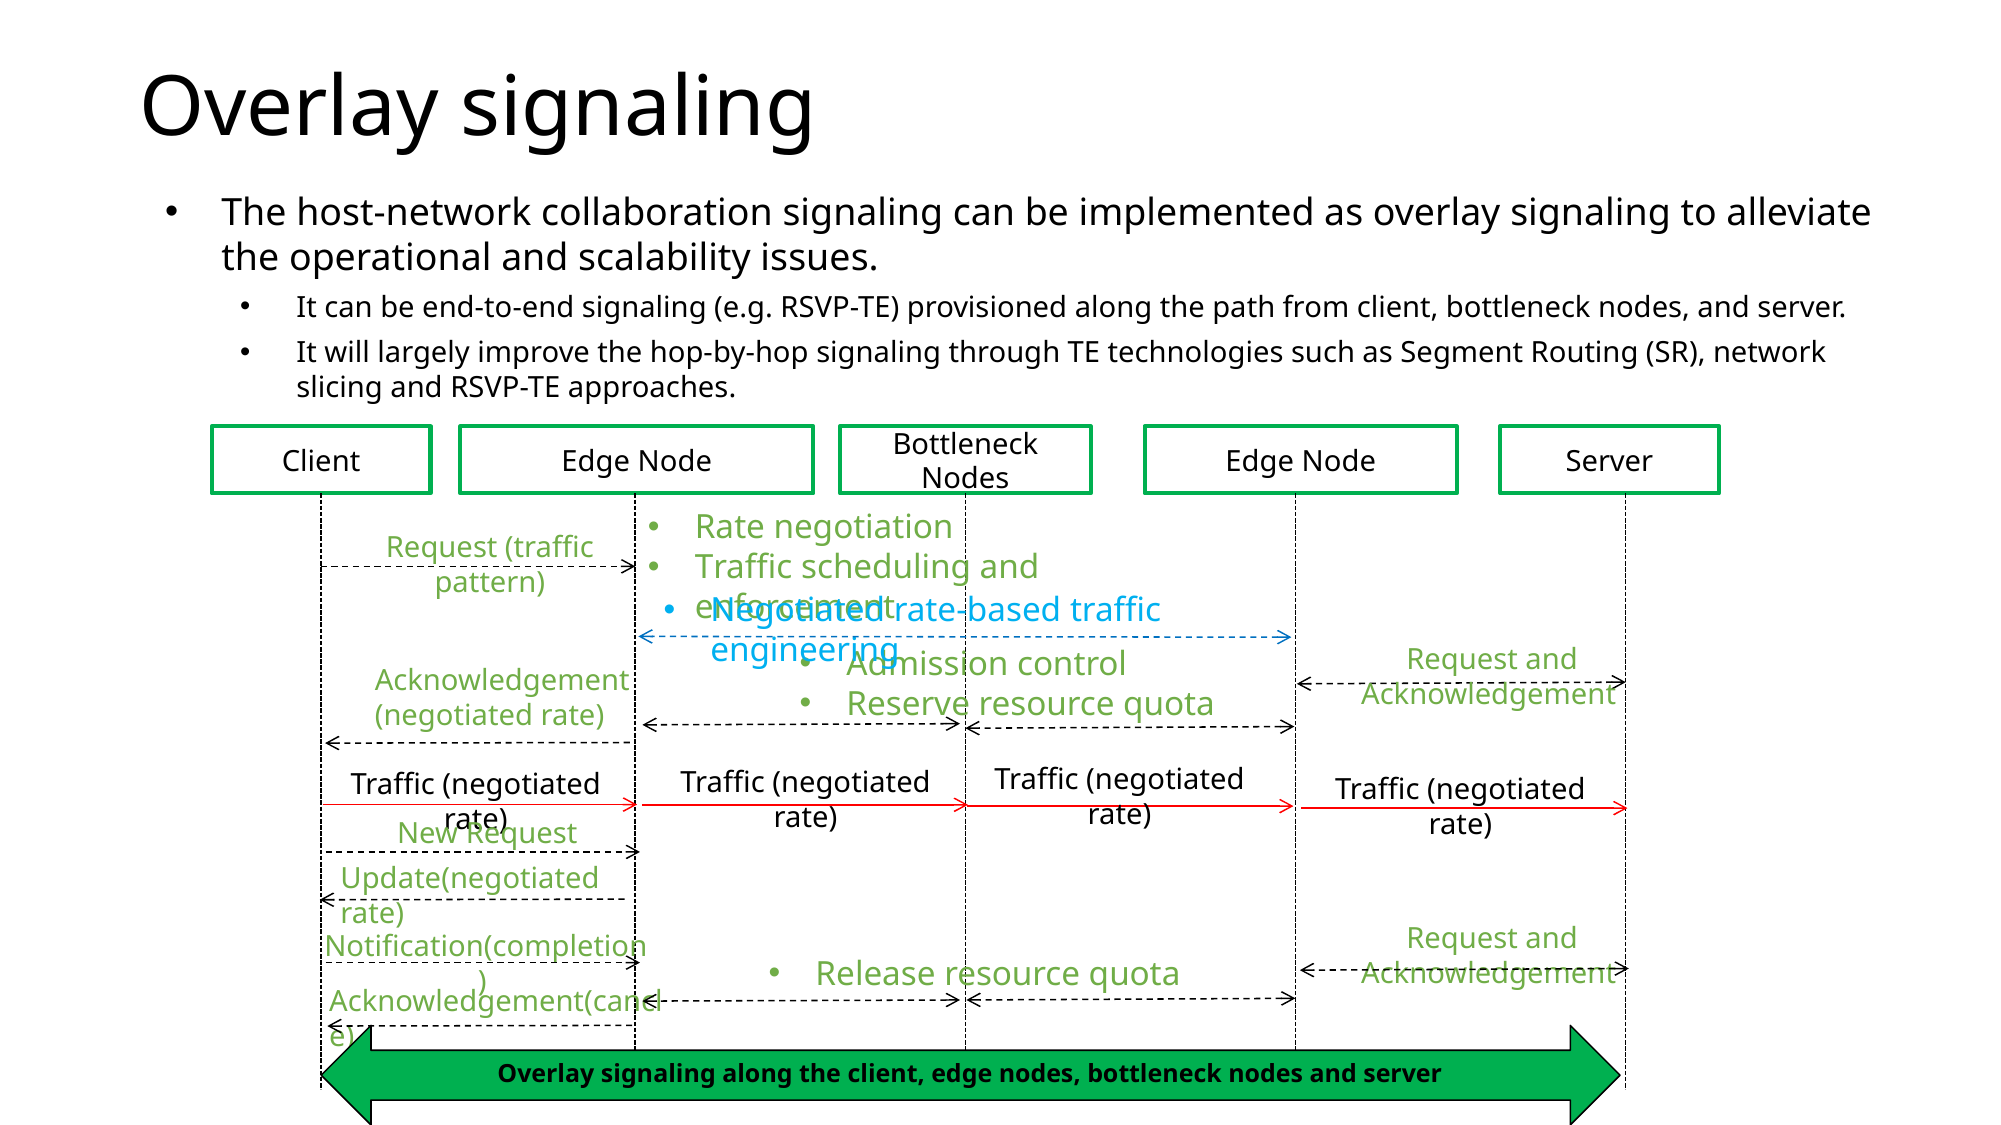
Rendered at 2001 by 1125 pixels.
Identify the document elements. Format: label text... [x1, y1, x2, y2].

title Overlay signaling [124, 0, 1603, 180]
list The host-network collaboration signaling can be implemented as overlay signaling to alleviate the operational and scalability issues. It can be end-to-end signaling (e.g. RSVP-TE) provisioned along the path from client, bottleneck nodes, and server. It will largely improve the hop-by-hop signaling through TE technologies such as Segment Routing (SR), network slicing and RSVP-TE approaches. [112, 180, 1895, 335]
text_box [211, 426, 1719, 1125]
